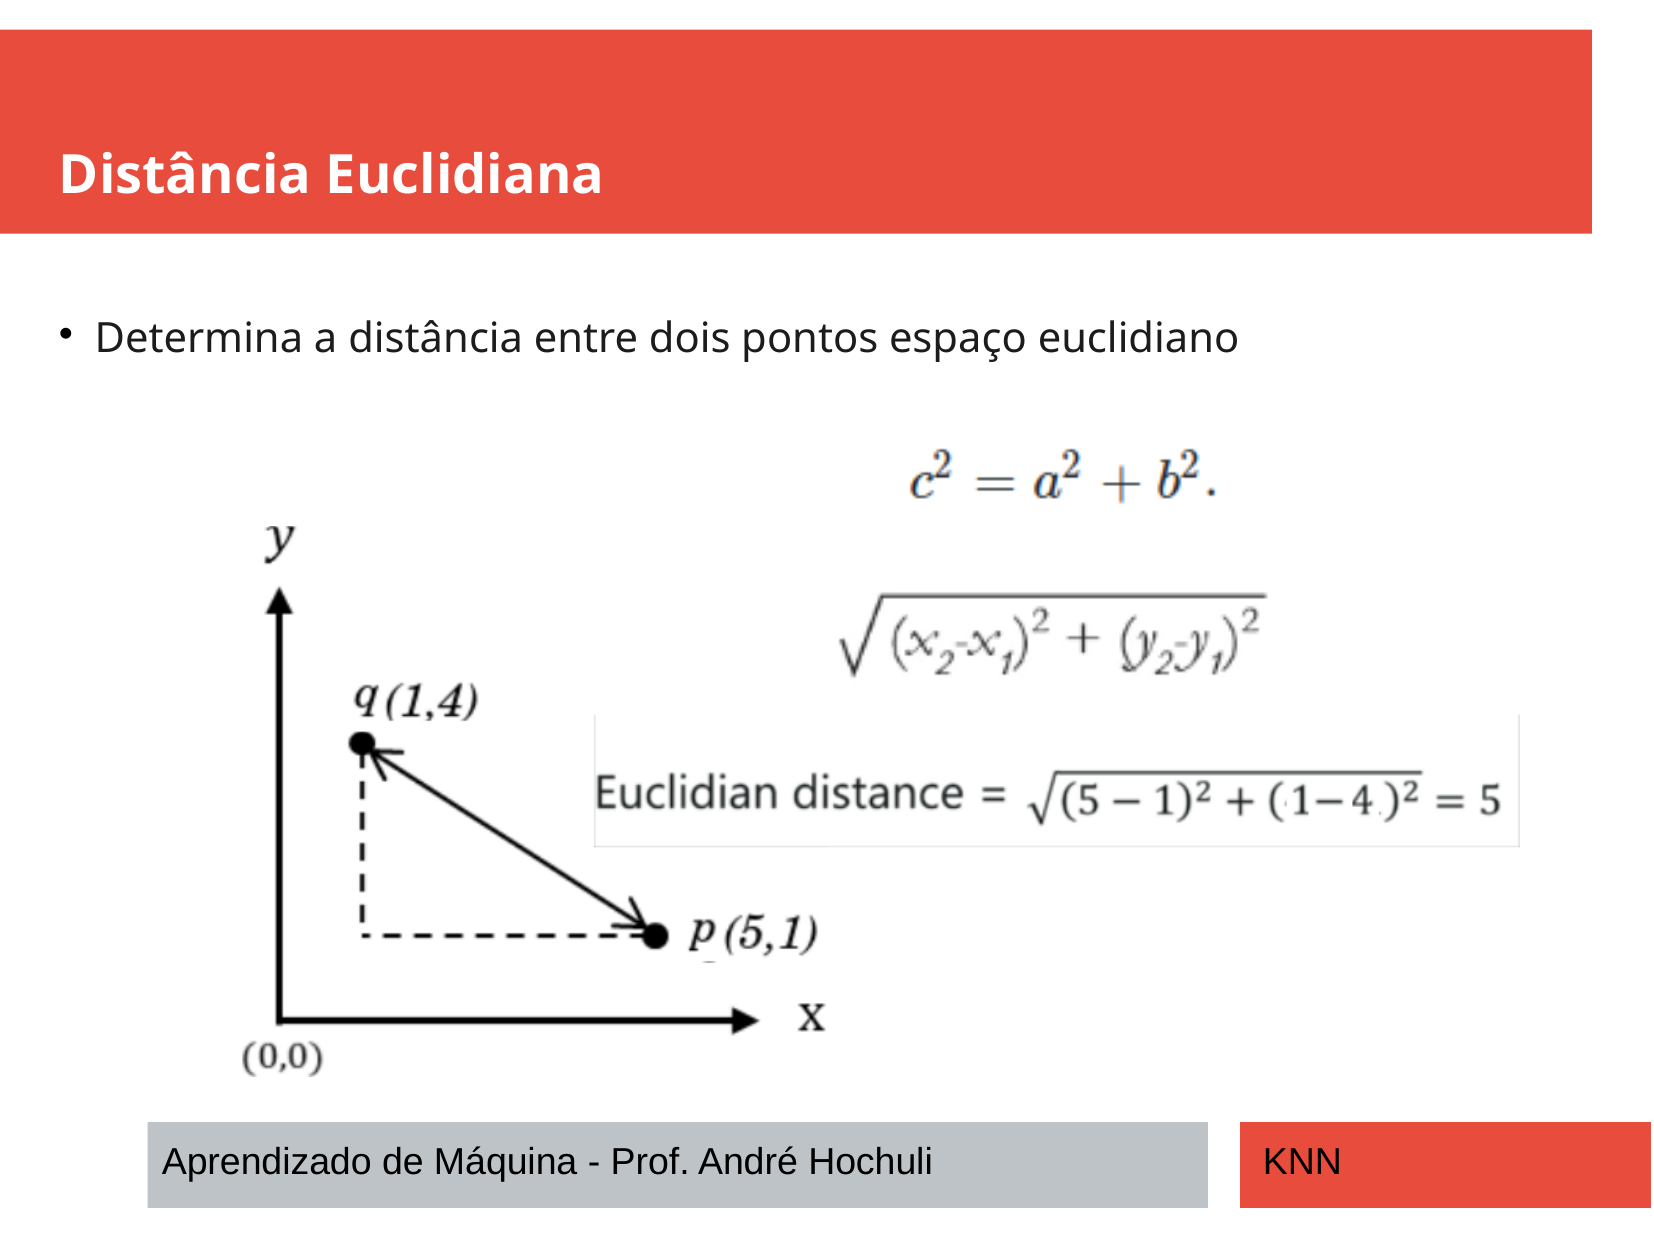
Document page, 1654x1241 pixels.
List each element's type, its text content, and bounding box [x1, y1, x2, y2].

text_box Determina a distância entre dois pontos espaço euclidiano [59, 237, 1563, 1003]
text_box Aprendizado de Máquina - Prof. André Hochuli [147, 1129, 1203, 1187]
text_box KNN [1248, 1129, 1621, 1187]
text_box Distância Euclidiana [59, 59, 1592, 204]
picture [901, 444, 1223, 522]
picture [241, 525, 1520, 1078]
